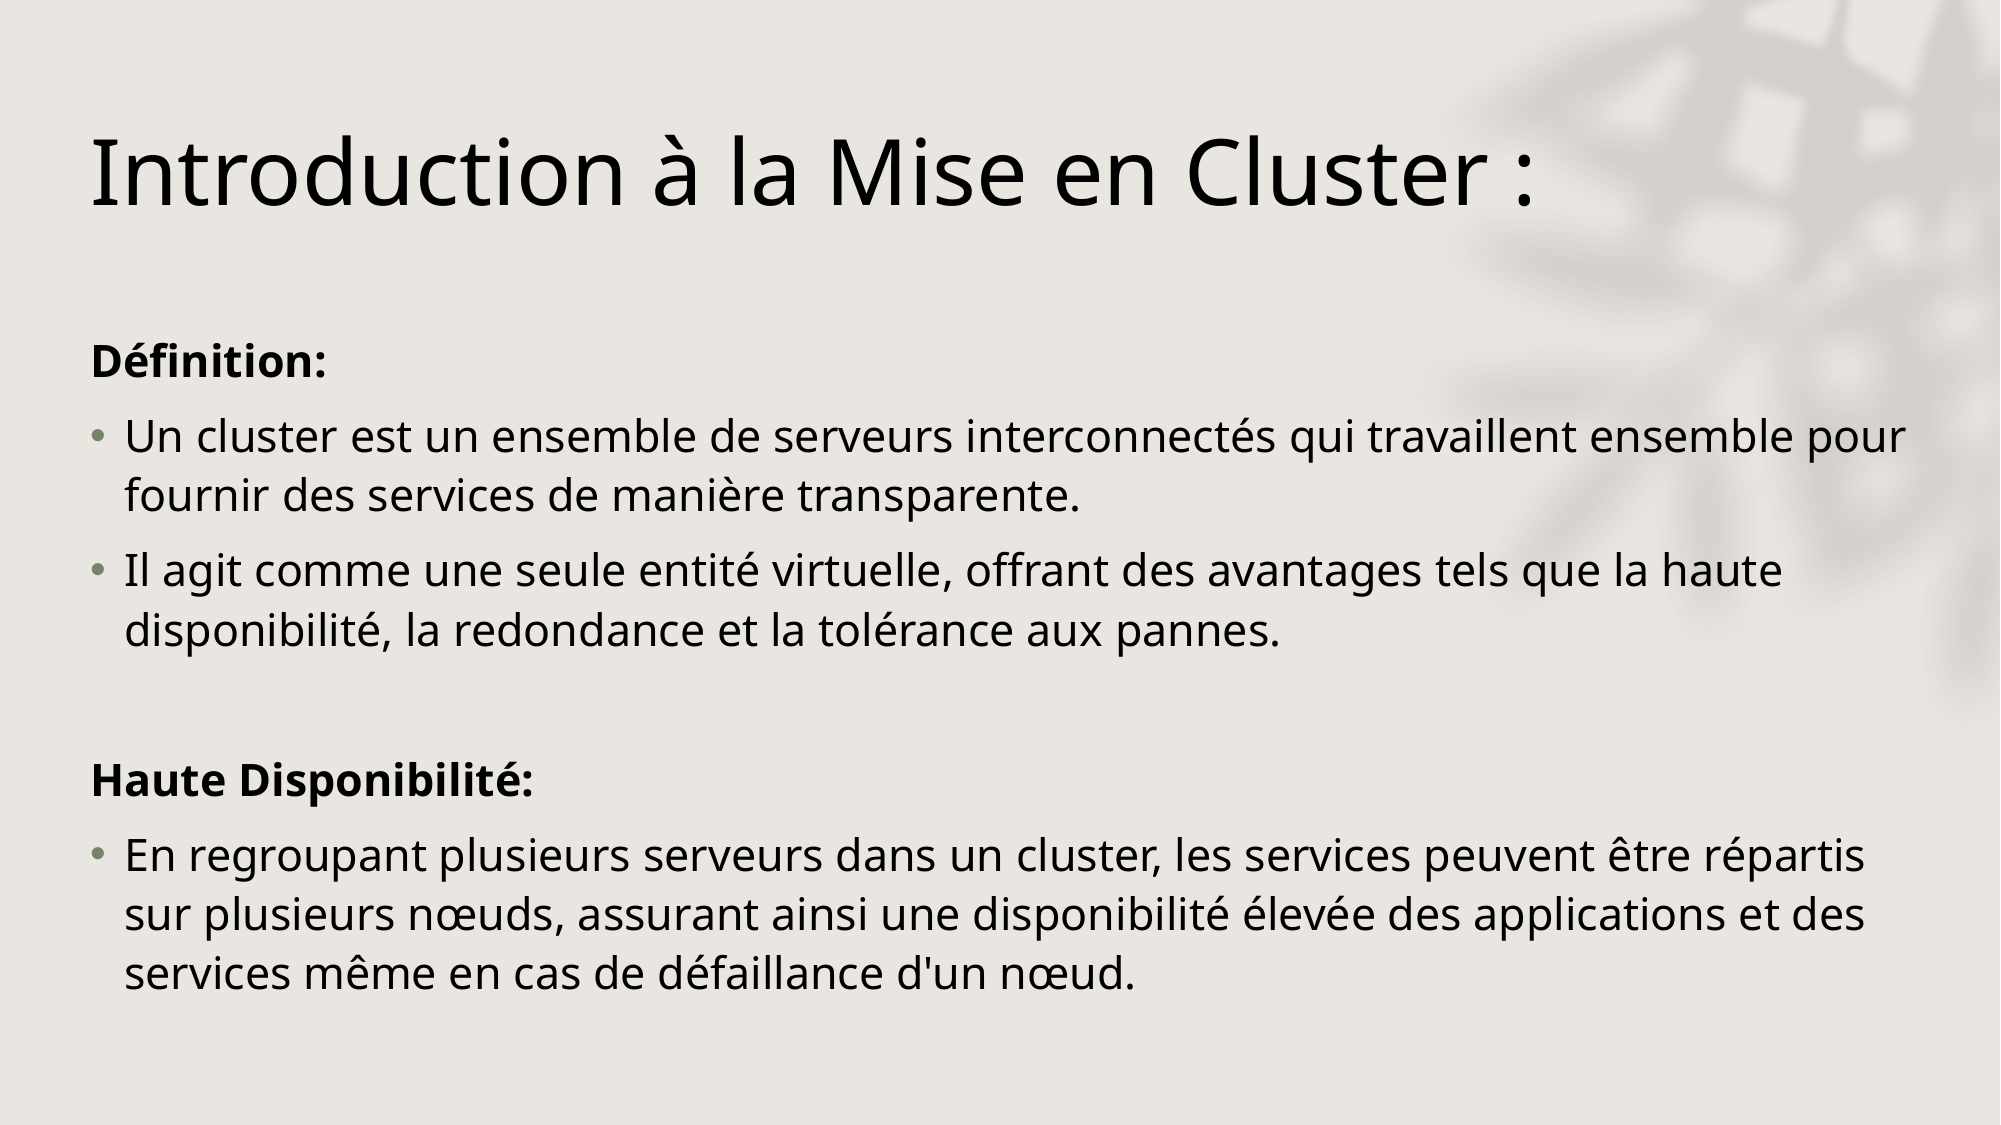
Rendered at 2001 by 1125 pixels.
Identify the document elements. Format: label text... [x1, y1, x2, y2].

title Introduction à la Mise en Cluster : [75, 60, 1863, 278]
list Définition: Un cluster est un ensemble de serveurs interconnectés qui travaillent ensemble pour fournir des services de manière transparente. Il agit comme une seule entité virtuelle, offrant des avantages tels que la haute disponibilité, la redondance et la tolérance aux pannes. Haute Disponibilité: En regroupant plusieurs serveurs dans un cluster, les services peuvent être répartis sur plusieurs nœuds, assurant ainsi une disponibilité élevée des applications et des services même en cas de défaillance d'un nœud. [75, 319, 1925, 1009]
